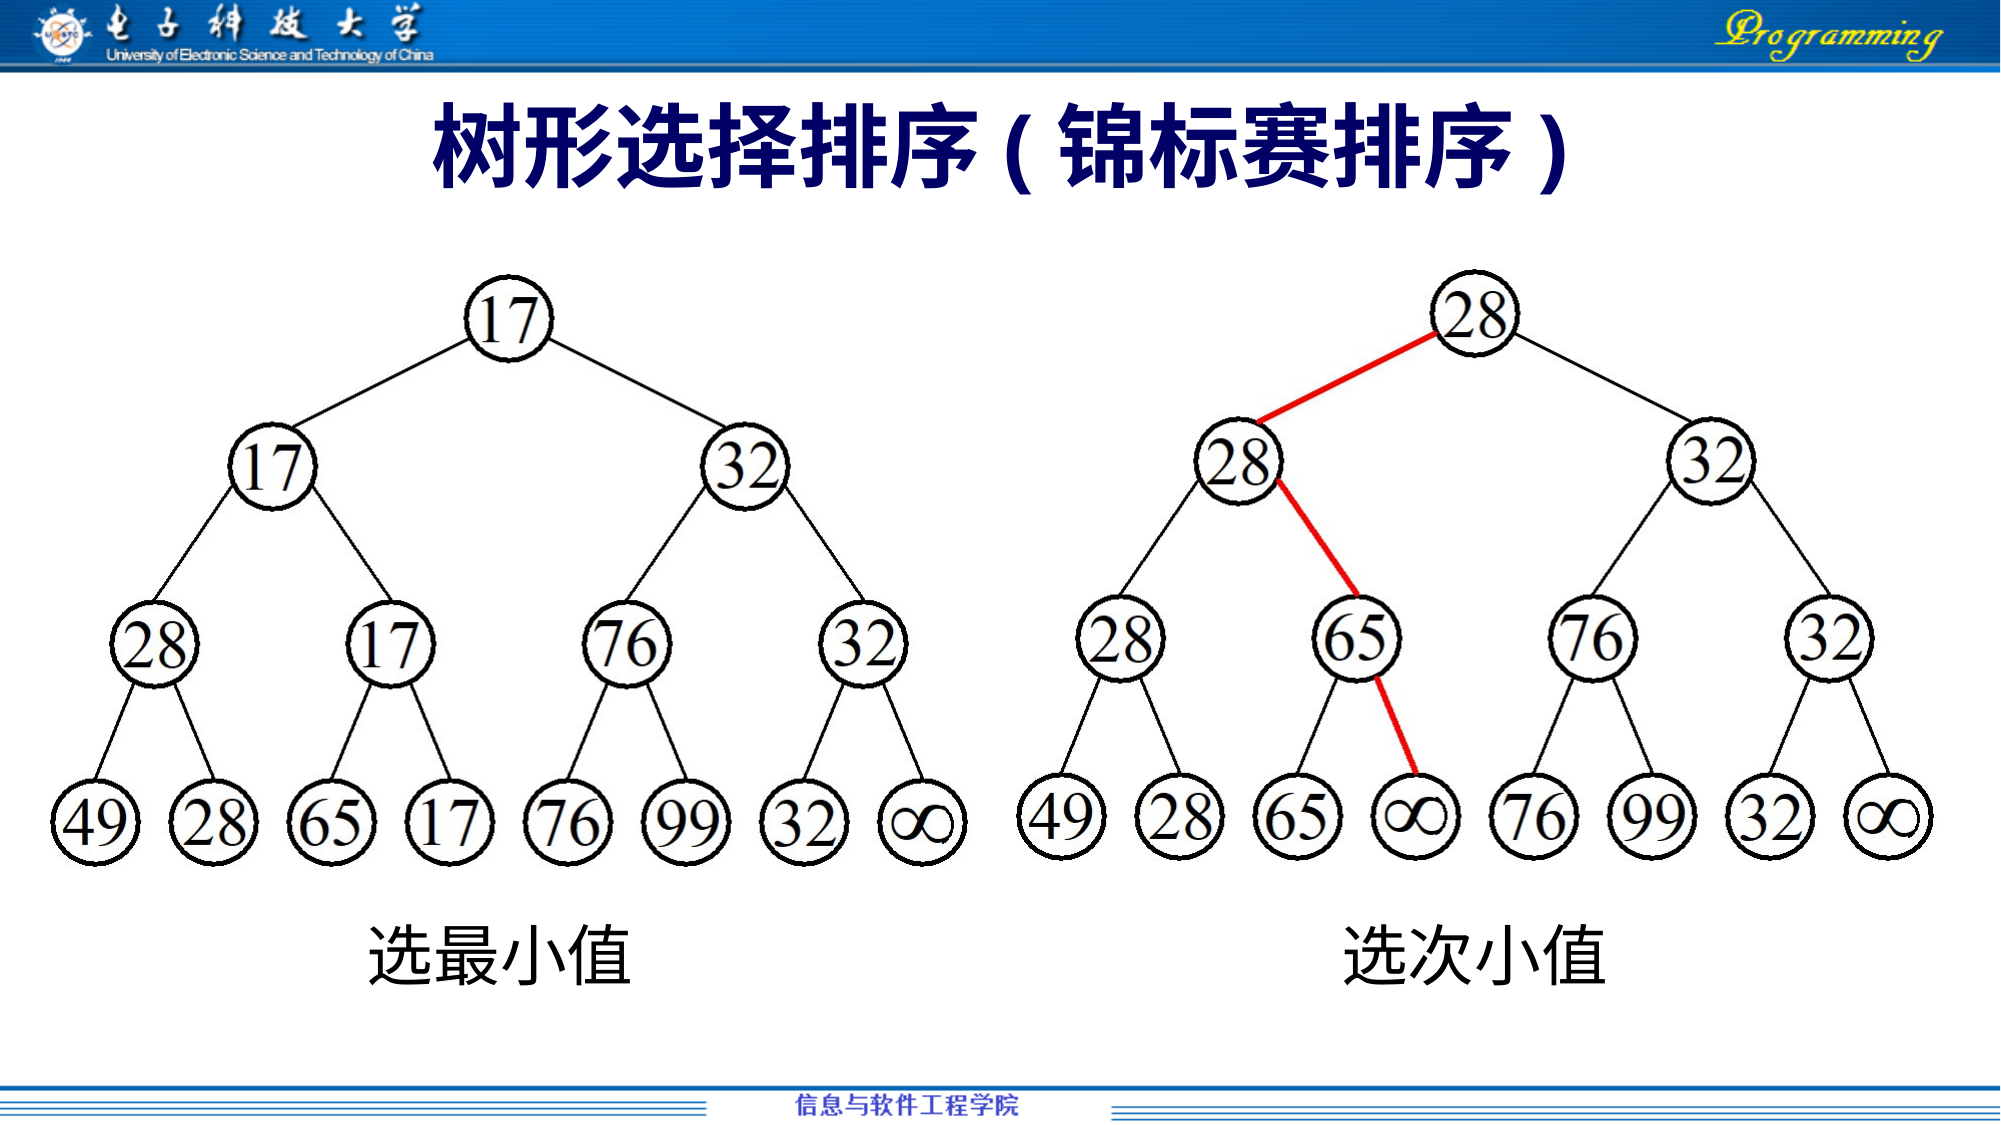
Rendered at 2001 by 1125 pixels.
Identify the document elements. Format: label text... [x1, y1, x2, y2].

text_box 选次小值 [1326, 906, 1624, 1001]
title 树形选择排序(锦标赛排序) [150, 87, 1850, 200]
text_box 选最小值 [351, 906, 649, 1001]
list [49, 274, 984, 870]
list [1016, 269, 1951, 863]
picture [0, 0, 2001, 1125]
